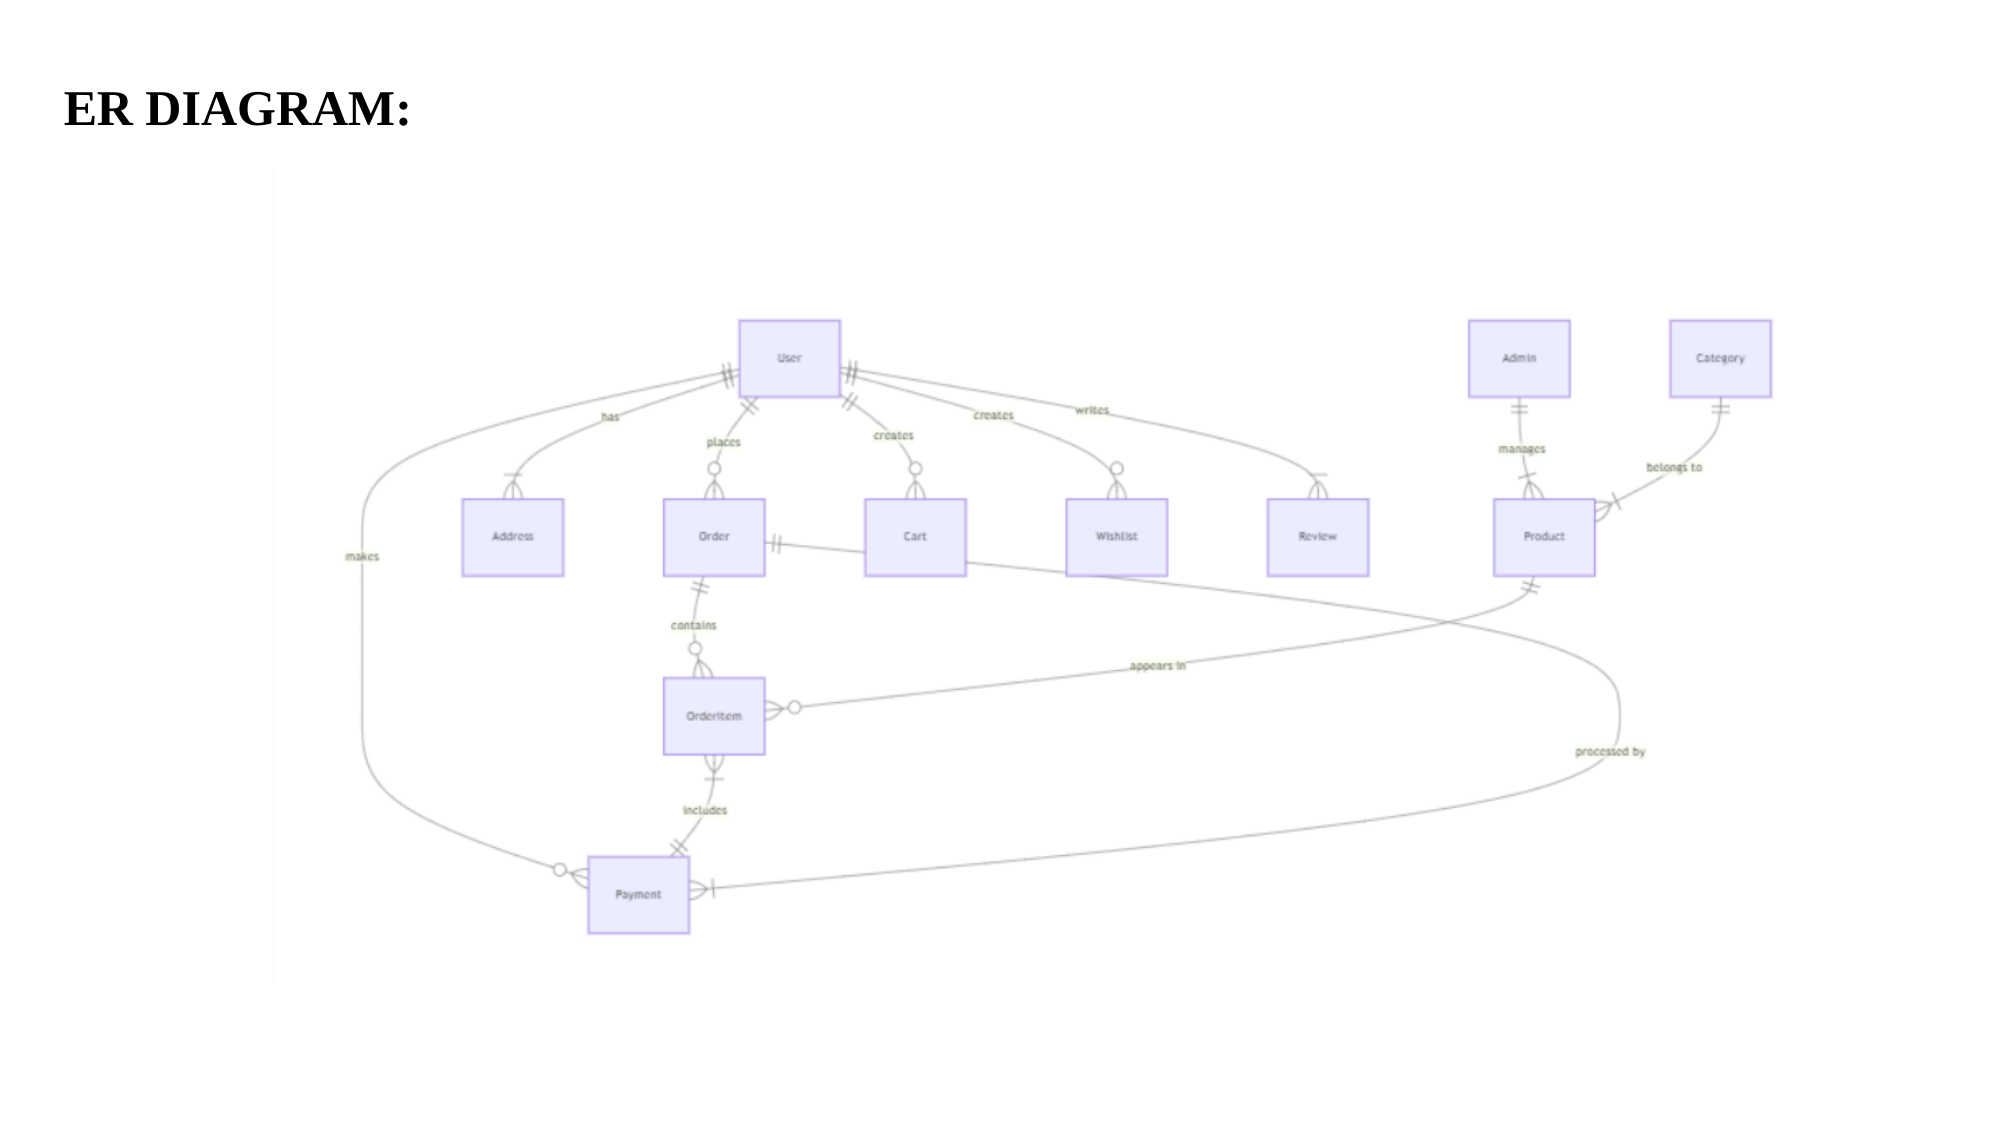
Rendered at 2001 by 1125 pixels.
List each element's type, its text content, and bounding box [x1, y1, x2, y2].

title ER DIAGRAM: [48, 0, 1774, 218]
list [250, 170, 1786, 981]
